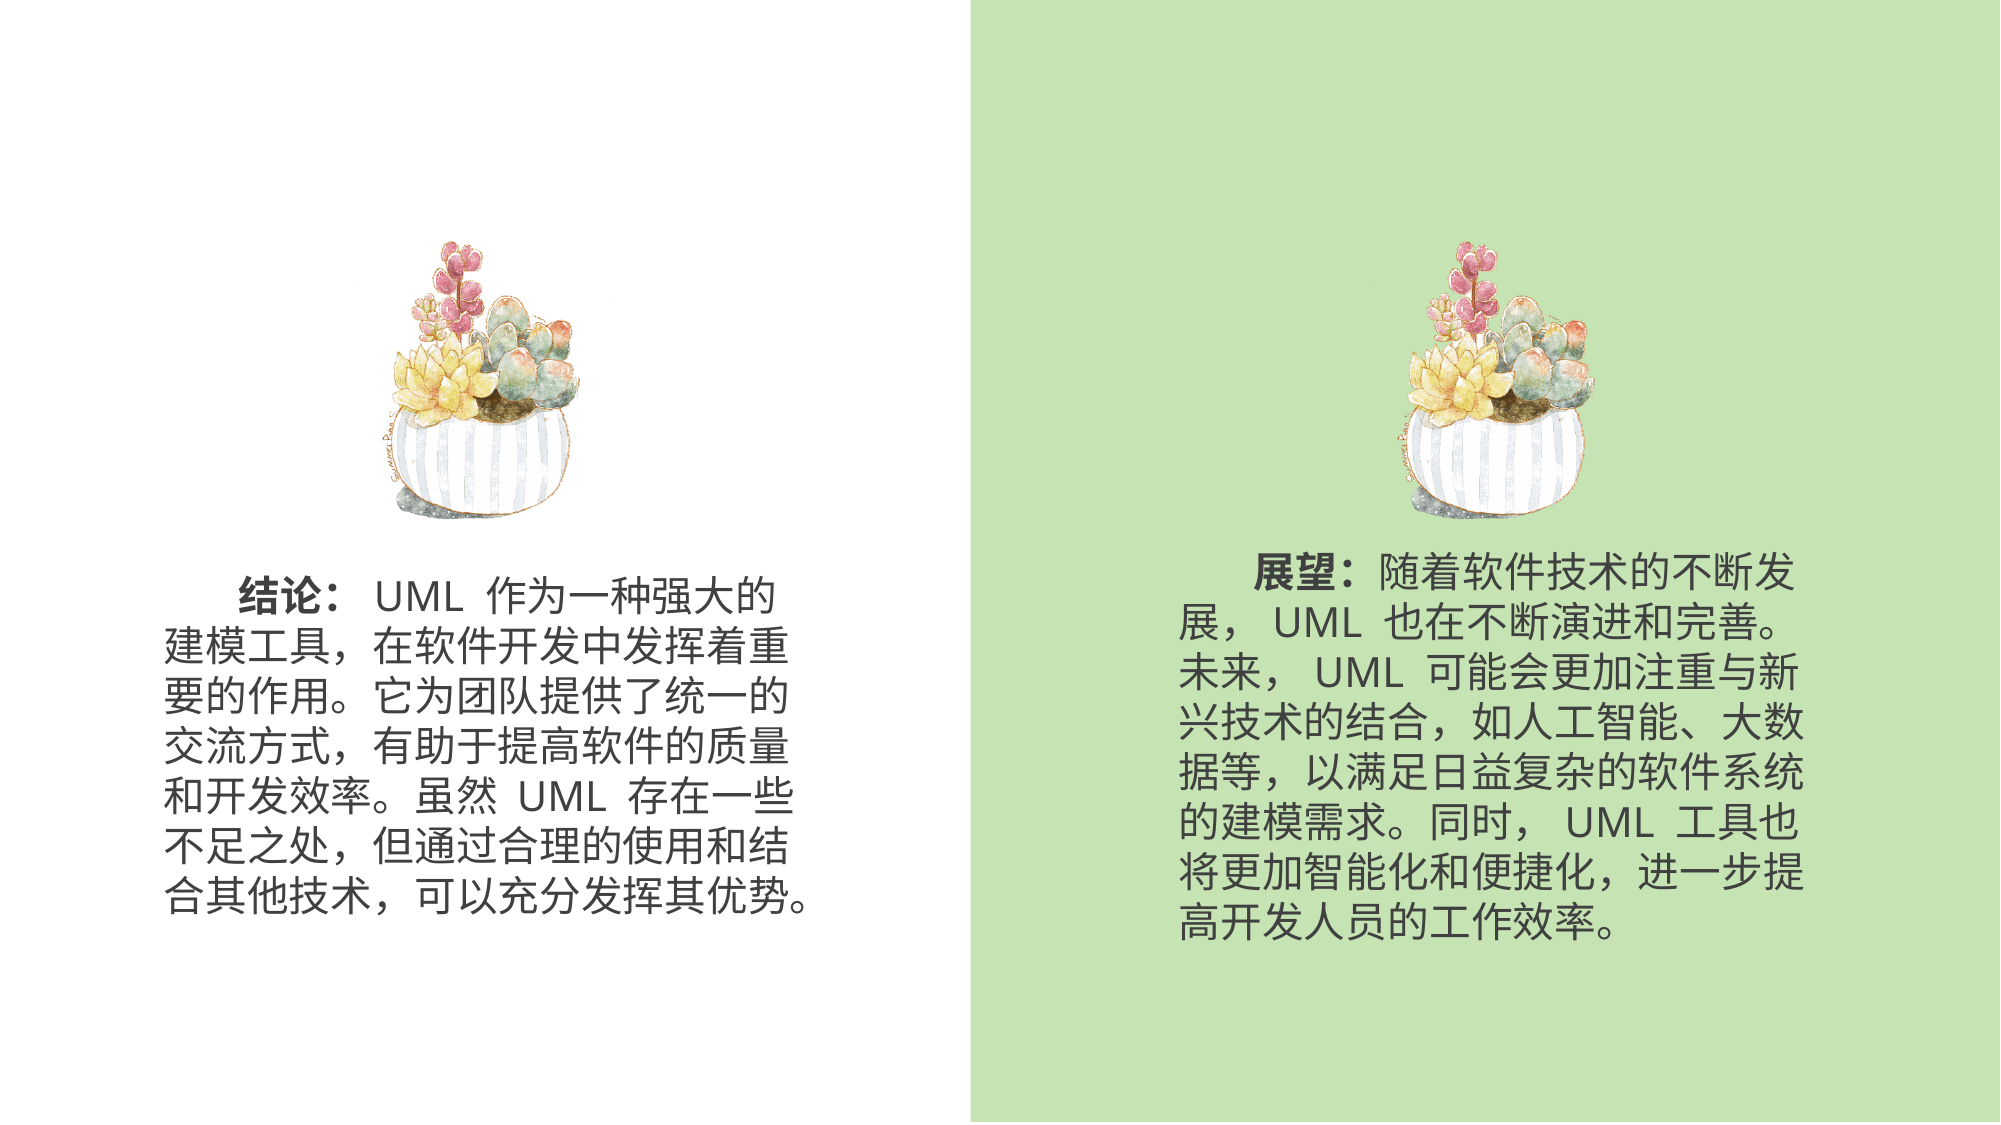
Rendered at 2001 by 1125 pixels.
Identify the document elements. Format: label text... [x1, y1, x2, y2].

picture [344, 206, 620, 539]
text_box 结论：UML 作为一种强大的建模工具，在软件开发中发挥着重要的作用。它为团队提供了统一的交流方式，有助于提高软件的质量和开发效率。虽然 UML 存在一些不足之处，但通过合理的使用和结合其他技术，可以充分发挥其优势。 [148, 562, 816, 907]
text_box [970, 0, 2000, 1123]
text_box 展望：随着软件技术的不断发展，UML 也在不断演进和完善。未来，UML 可能会更加注重与新兴技术的结合，如人工智能、大数据等，以满足日益复杂的软件系统的建模需求。同时，UML 工具也将更加智能化和便捷化，进一步提高开发人员的工作效率。 [1163, 538, 1831, 954]
picture [1359, 206, 1635, 539]
